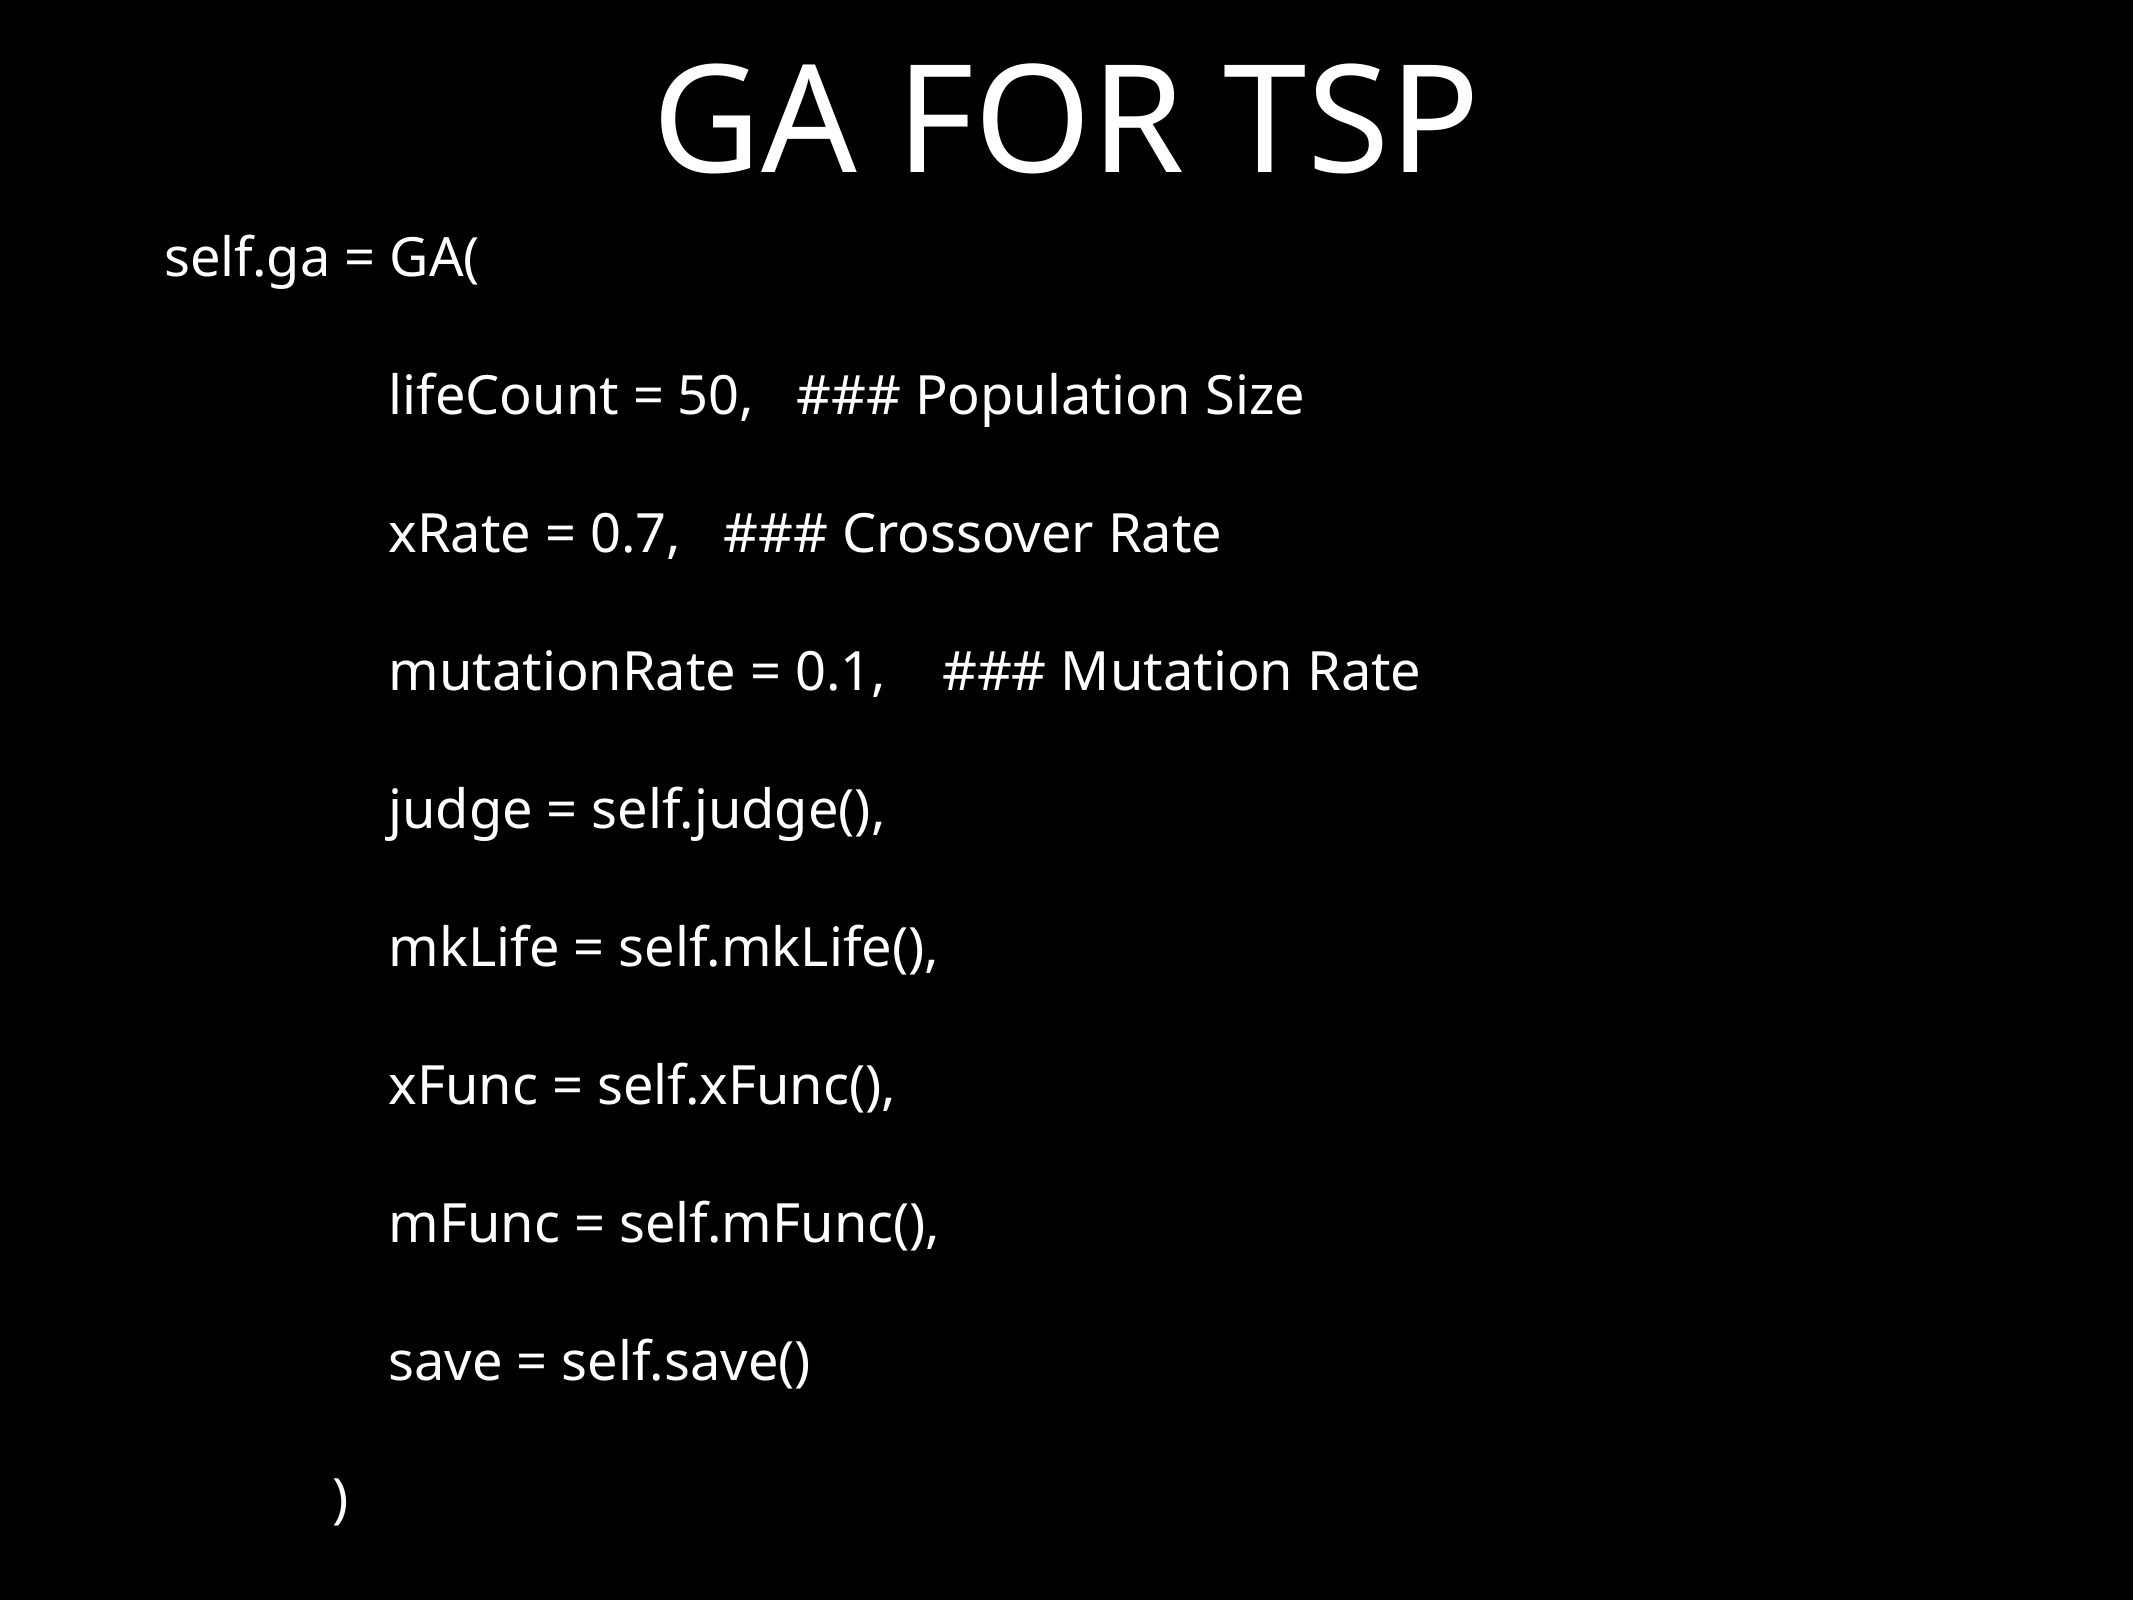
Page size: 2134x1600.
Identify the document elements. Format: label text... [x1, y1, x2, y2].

list self.ga = GA( lifeCount = 50, ### Population Size xRate = 0.7, ### Crossover Rate mutationRate = 0.1, ### Mutation Rate judge = self.judge(), mkLife = self.mkLife(), xFunc = self.xFunc(), mFunc = self.mFunc(), save = self.save() ) [155, 190, 1978, 1561]
title GA FOR TSP [155, 4, 1978, 190]
